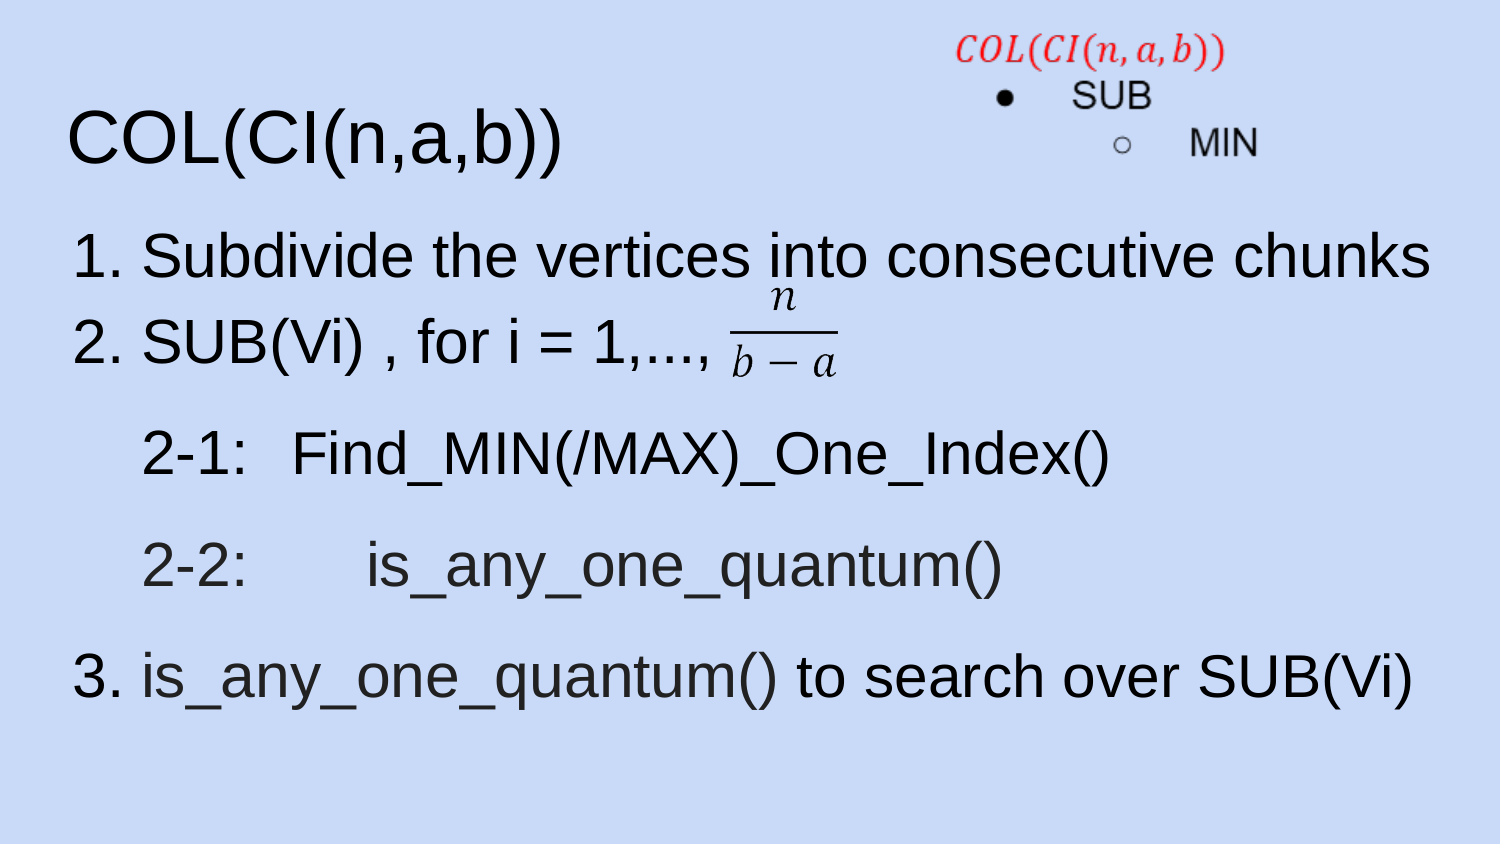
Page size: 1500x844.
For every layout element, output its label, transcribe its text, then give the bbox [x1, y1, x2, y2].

list Subdivide the vertices into consecutive chunks SUB(Vi) , for i = 1,..., 2-1: Find_MIN(/MAX)_One_Index() 2-2: is_any_one_quantum() is_any_one_quantum() to search over SUB(Vi) [51, 189, 1449, 750]
picture [930, 1, 1500, 168]
title COL(CI(n,a,b)) [51, 72, 925, 167]
picture [710, 276, 853, 387]
